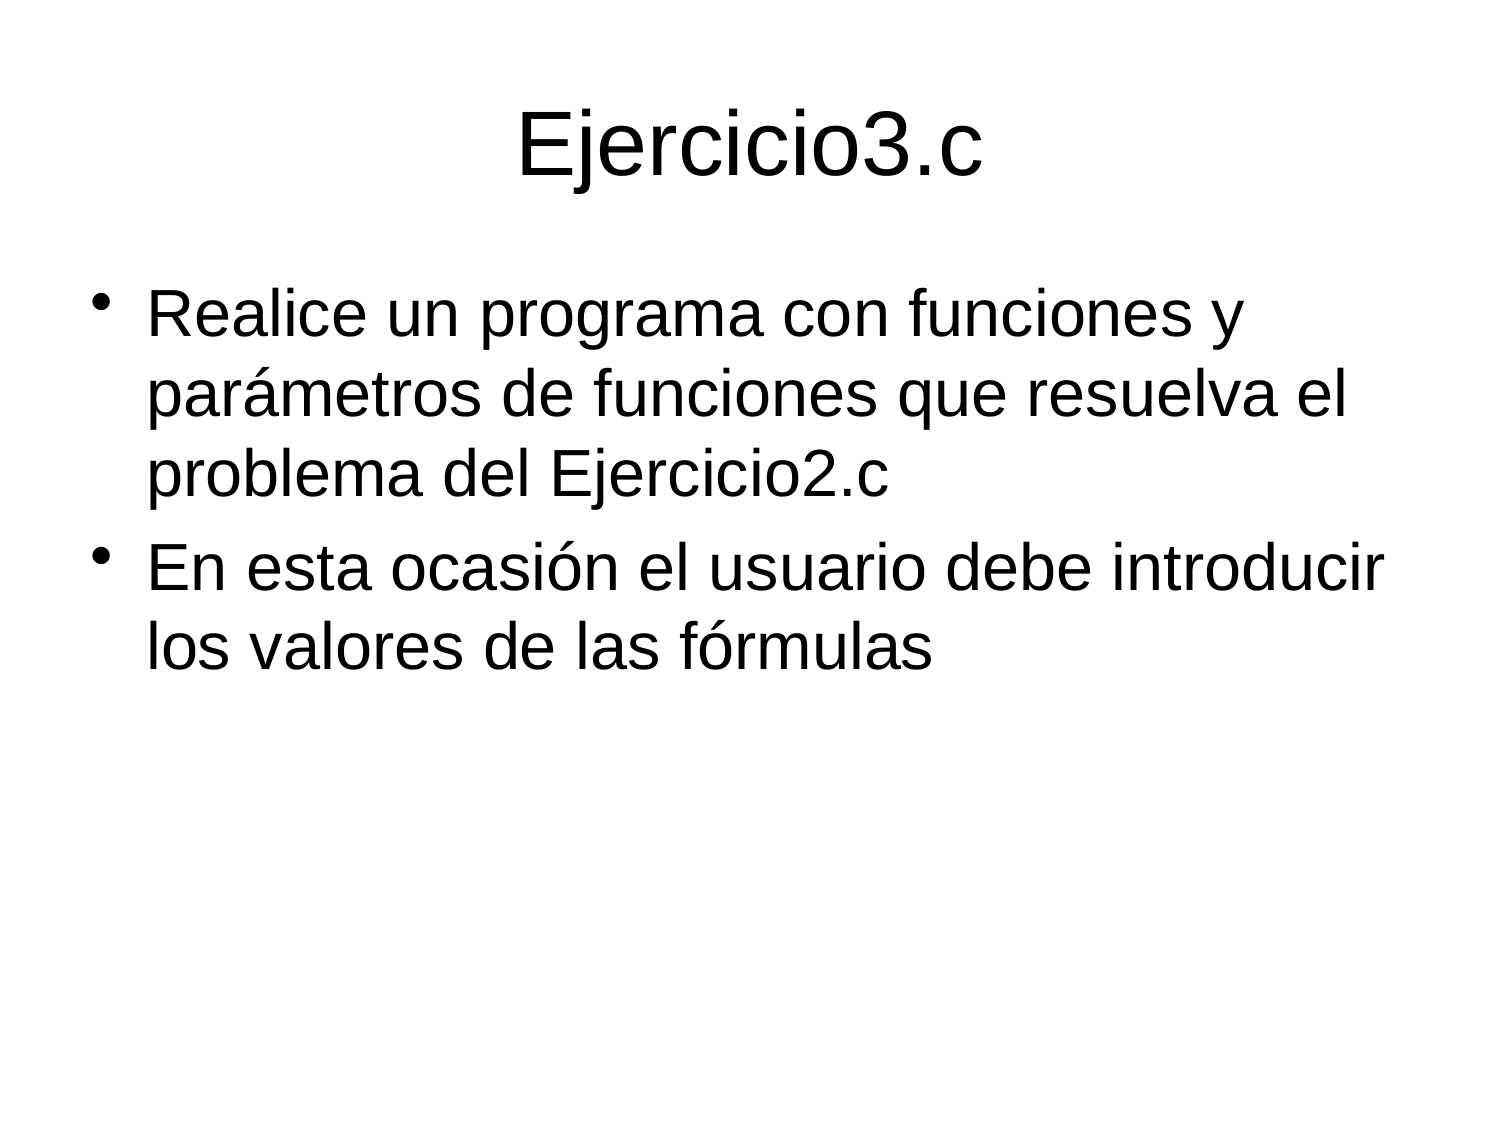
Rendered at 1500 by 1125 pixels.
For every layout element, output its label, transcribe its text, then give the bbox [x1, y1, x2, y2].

list Realice un programa con funciones y parámetros de funciones que resuelva el problema del Ejercicio2.c En esta ocasión el usuario debe introducir los valores de las fórmulas [75, 262, 1425, 1005]
title Ejercicio3.c [75, 45, 1425, 233]
